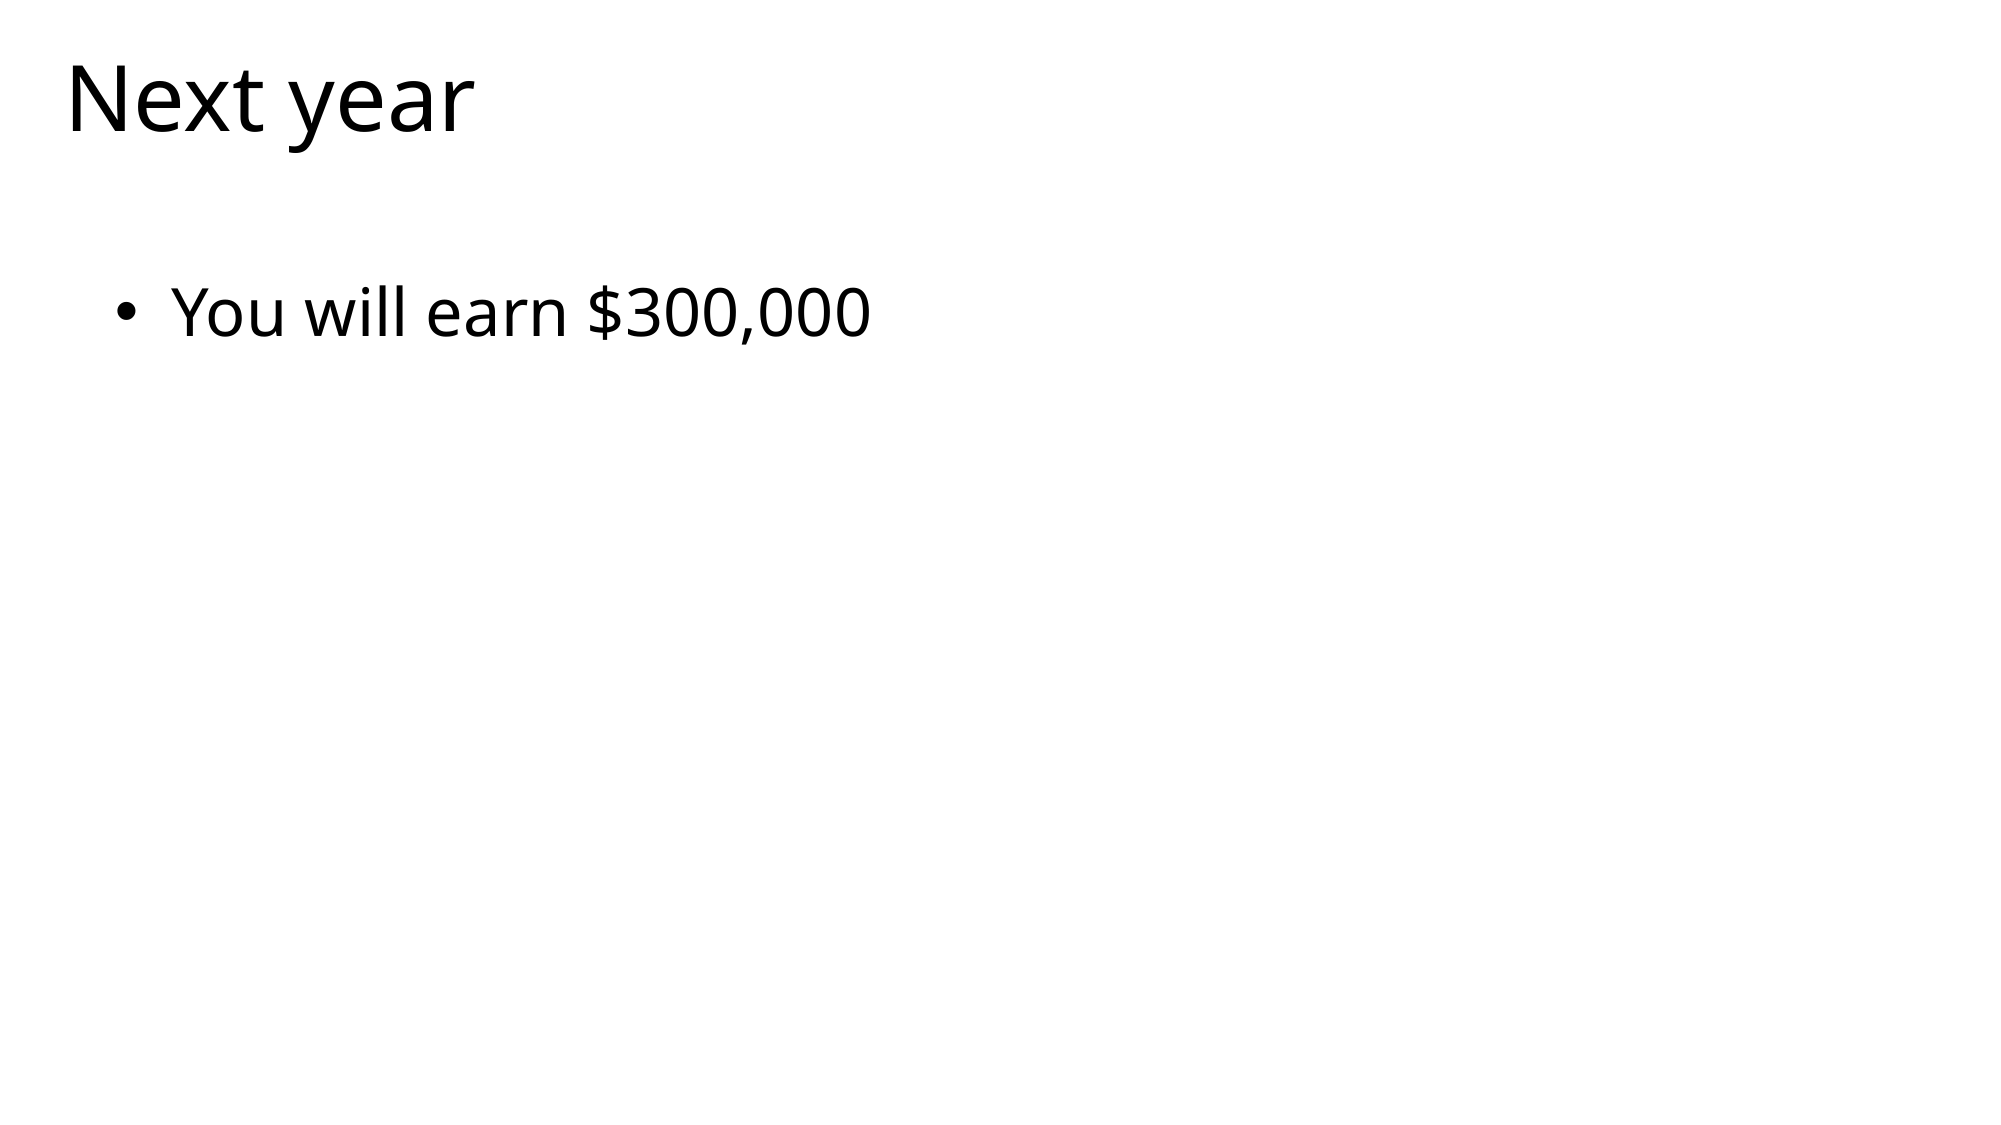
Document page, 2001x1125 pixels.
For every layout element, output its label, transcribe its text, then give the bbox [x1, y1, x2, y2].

list You will earn $300,000 [99, 262, 1900, 1005]
title Next year [49, 1, 1800, 189]
